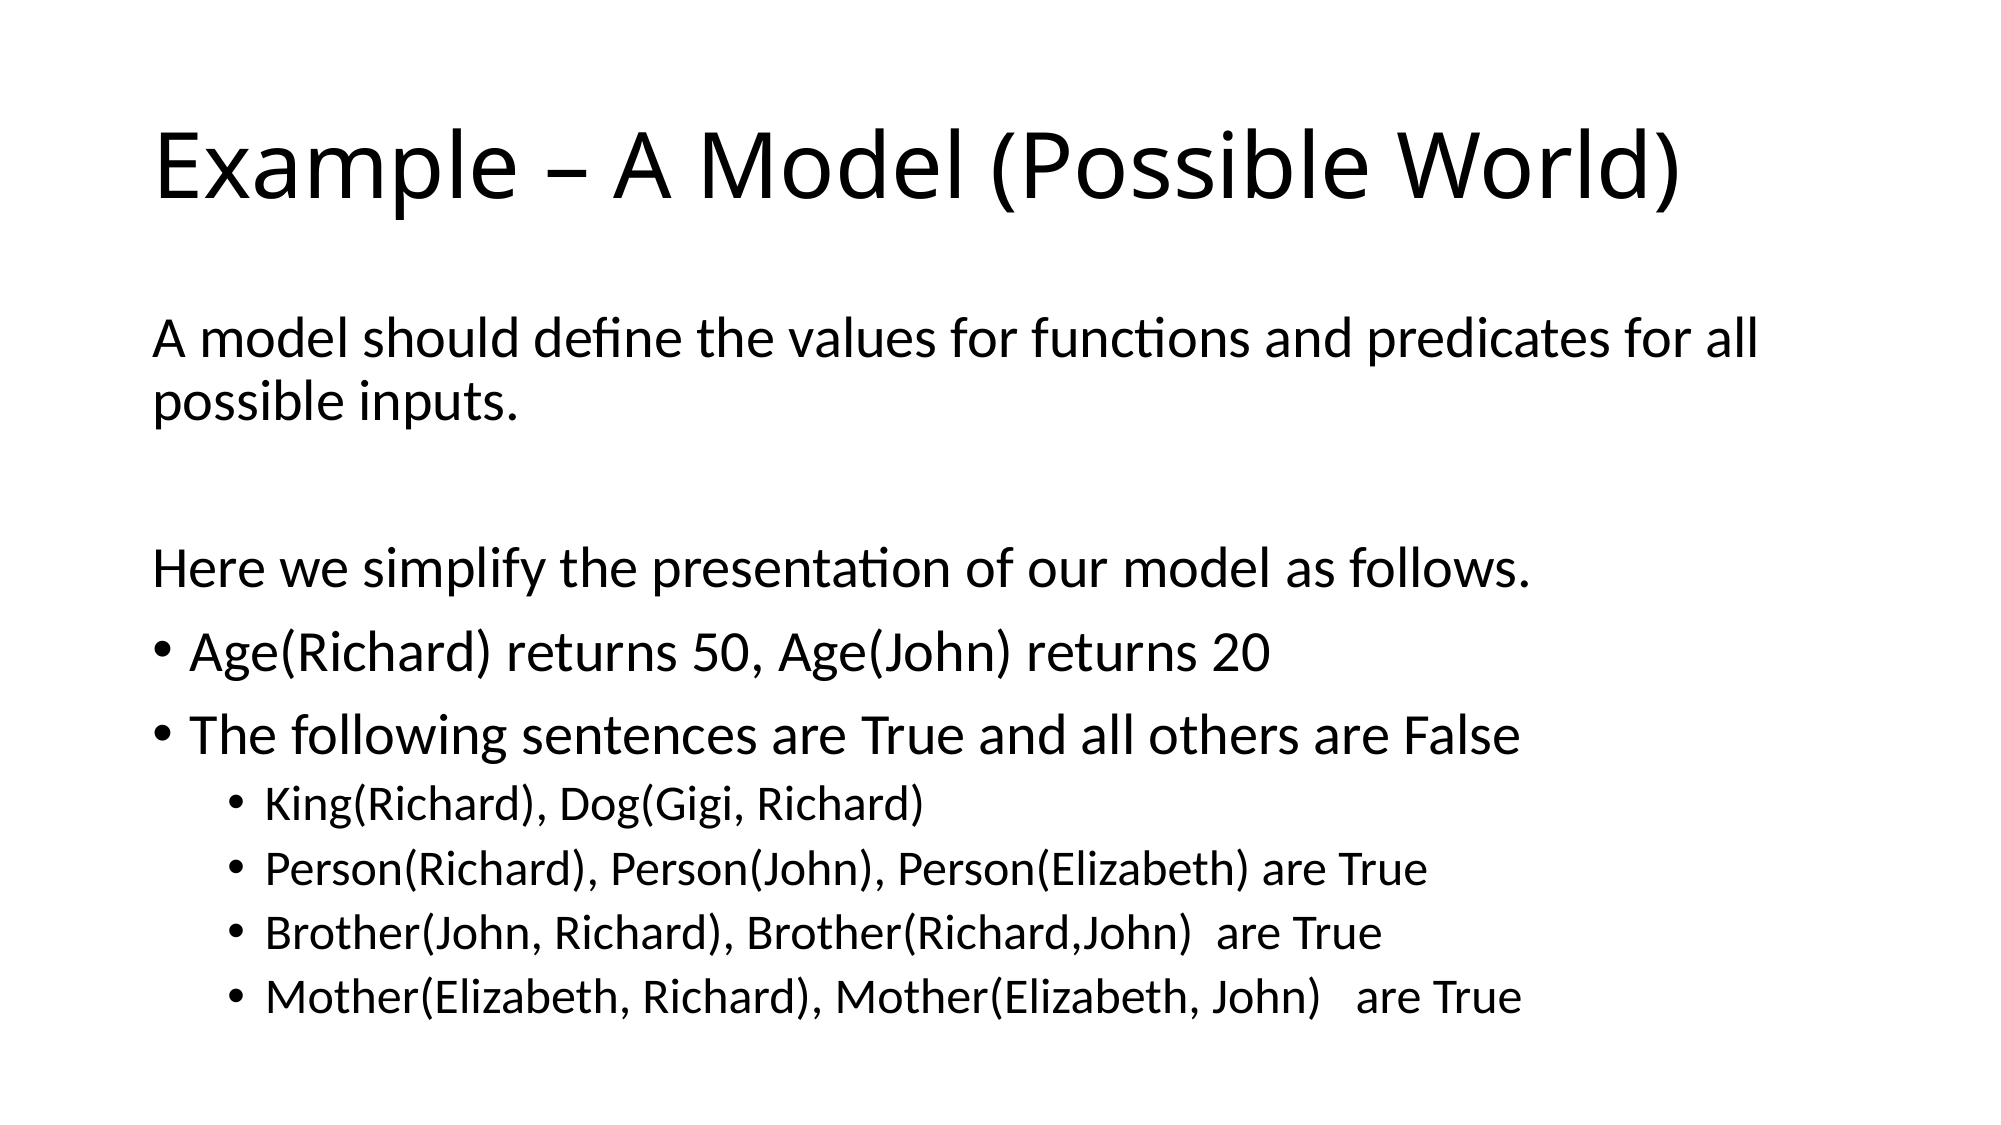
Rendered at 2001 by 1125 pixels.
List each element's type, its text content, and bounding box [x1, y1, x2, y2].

list A model should define the values for functions and predicates for all possible inputs. Here we simplify the presentation of our model as follows. Age(Richard) returns 50, Age(John) returns 20 The following sentences are True and all others are False King(Richard), Dog(Gigi, Richard) Person(Richard), Person(John), Person(Elizabeth) are True Brother(John, Richard), Brother(Richard,John) are True Mother(Elizabeth, Richard), Mother(Elizabeth, John) are True [137, 299, 1863, 1066]
title Example – A Model (Possible World) [137, 59, 1863, 278]
